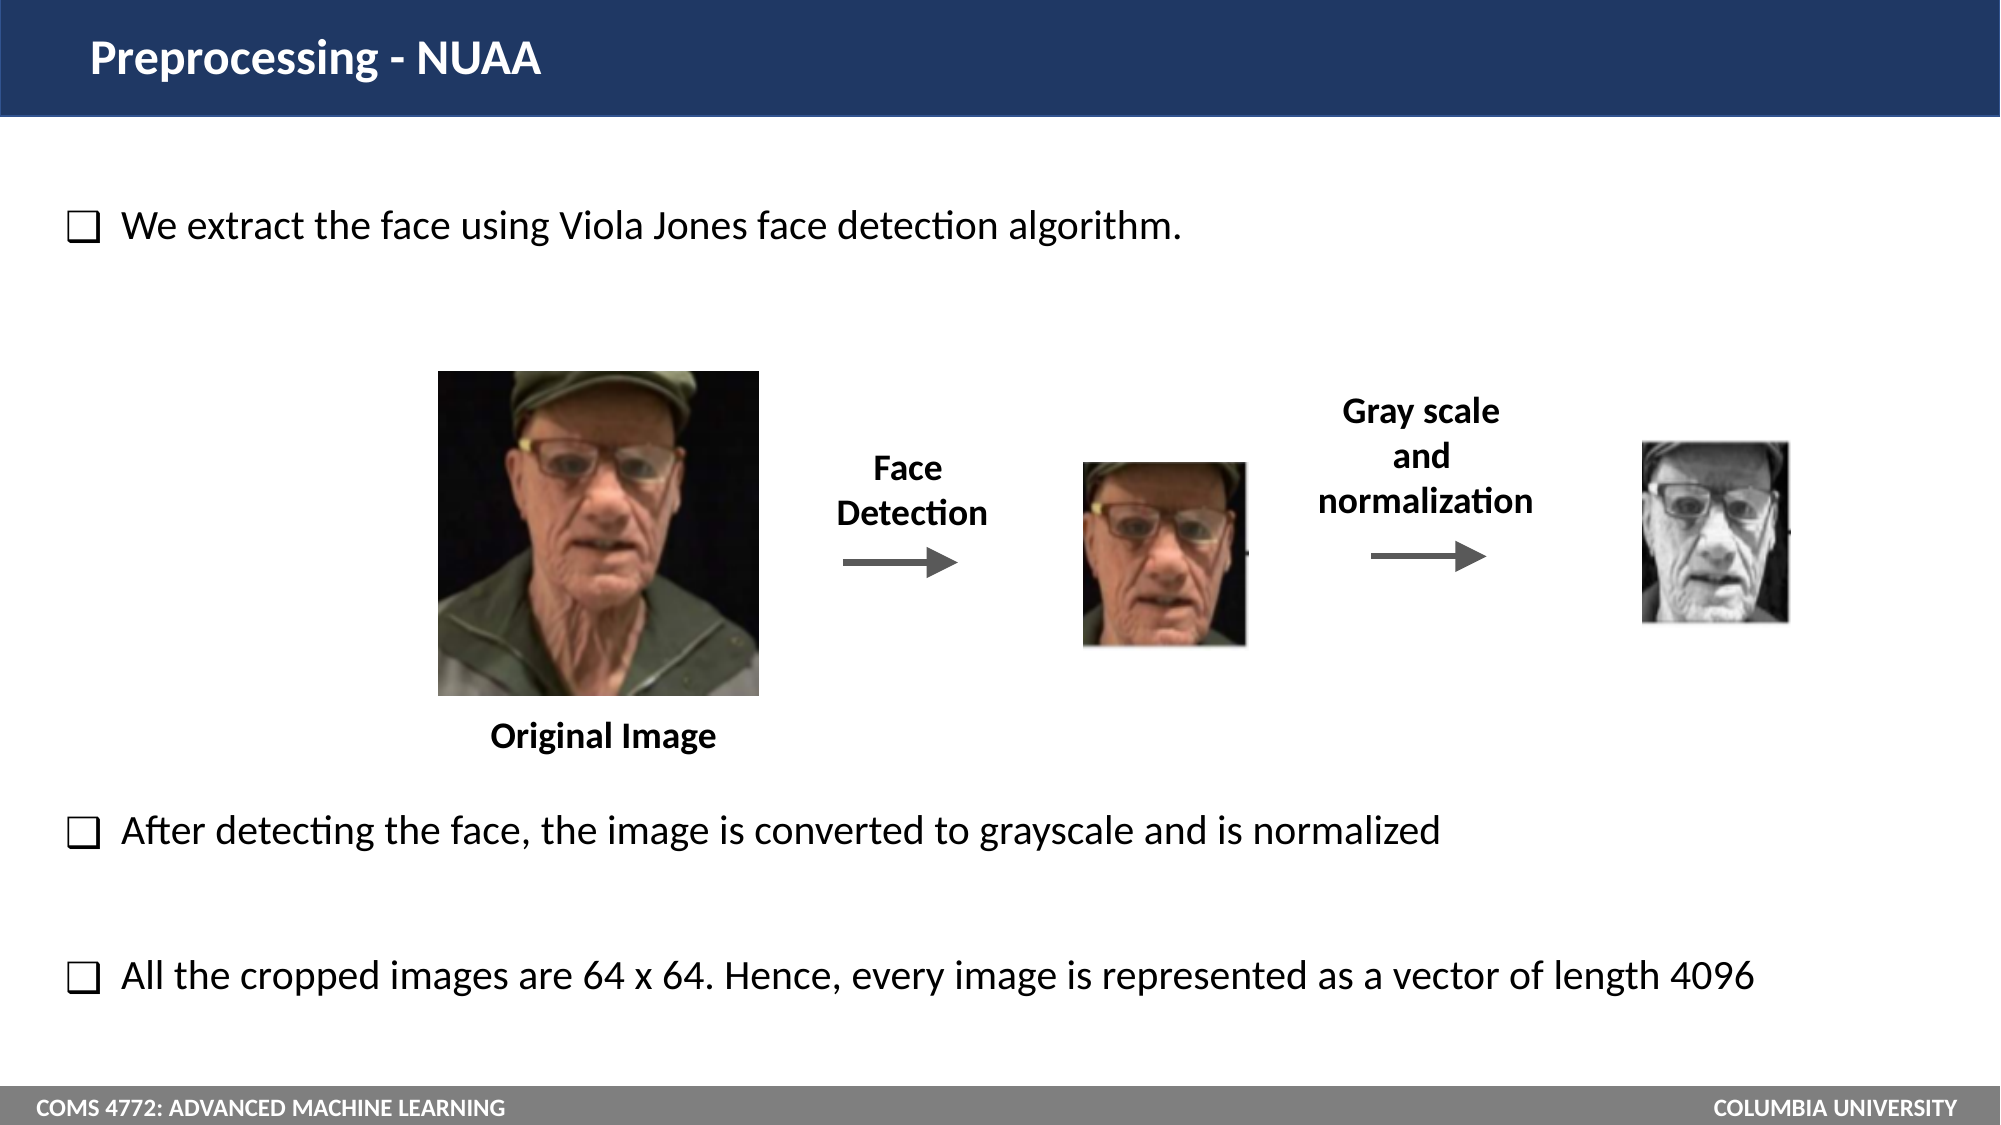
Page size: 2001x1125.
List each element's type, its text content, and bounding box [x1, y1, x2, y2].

picture [1083, 461, 1249, 651]
text_box Original Image [475, 704, 749, 776]
text_box COMS 4772: ADVANCED MACHINE LEARNING COLUMBIA UNIVERSITY [0, 1087, 2000, 1125]
picture [438, 371, 759, 697]
text_box Preprocessing - NUAA [0, 0, 2000, 116]
picture [1641, 439, 1791, 629]
text_box Gray scale and normalization [1282, 371, 1570, 481]
text_box Face Detection [775, 427, 1049, 617]
text_box We extract the face using Viola Jones face detection algorithm. After detecting the face, the image is converted to grayscale and is normalized All the cropped images are 64 x 64. Hence, every image is represented as a vector of length 4096 [50, 190, 1973, 1057]
